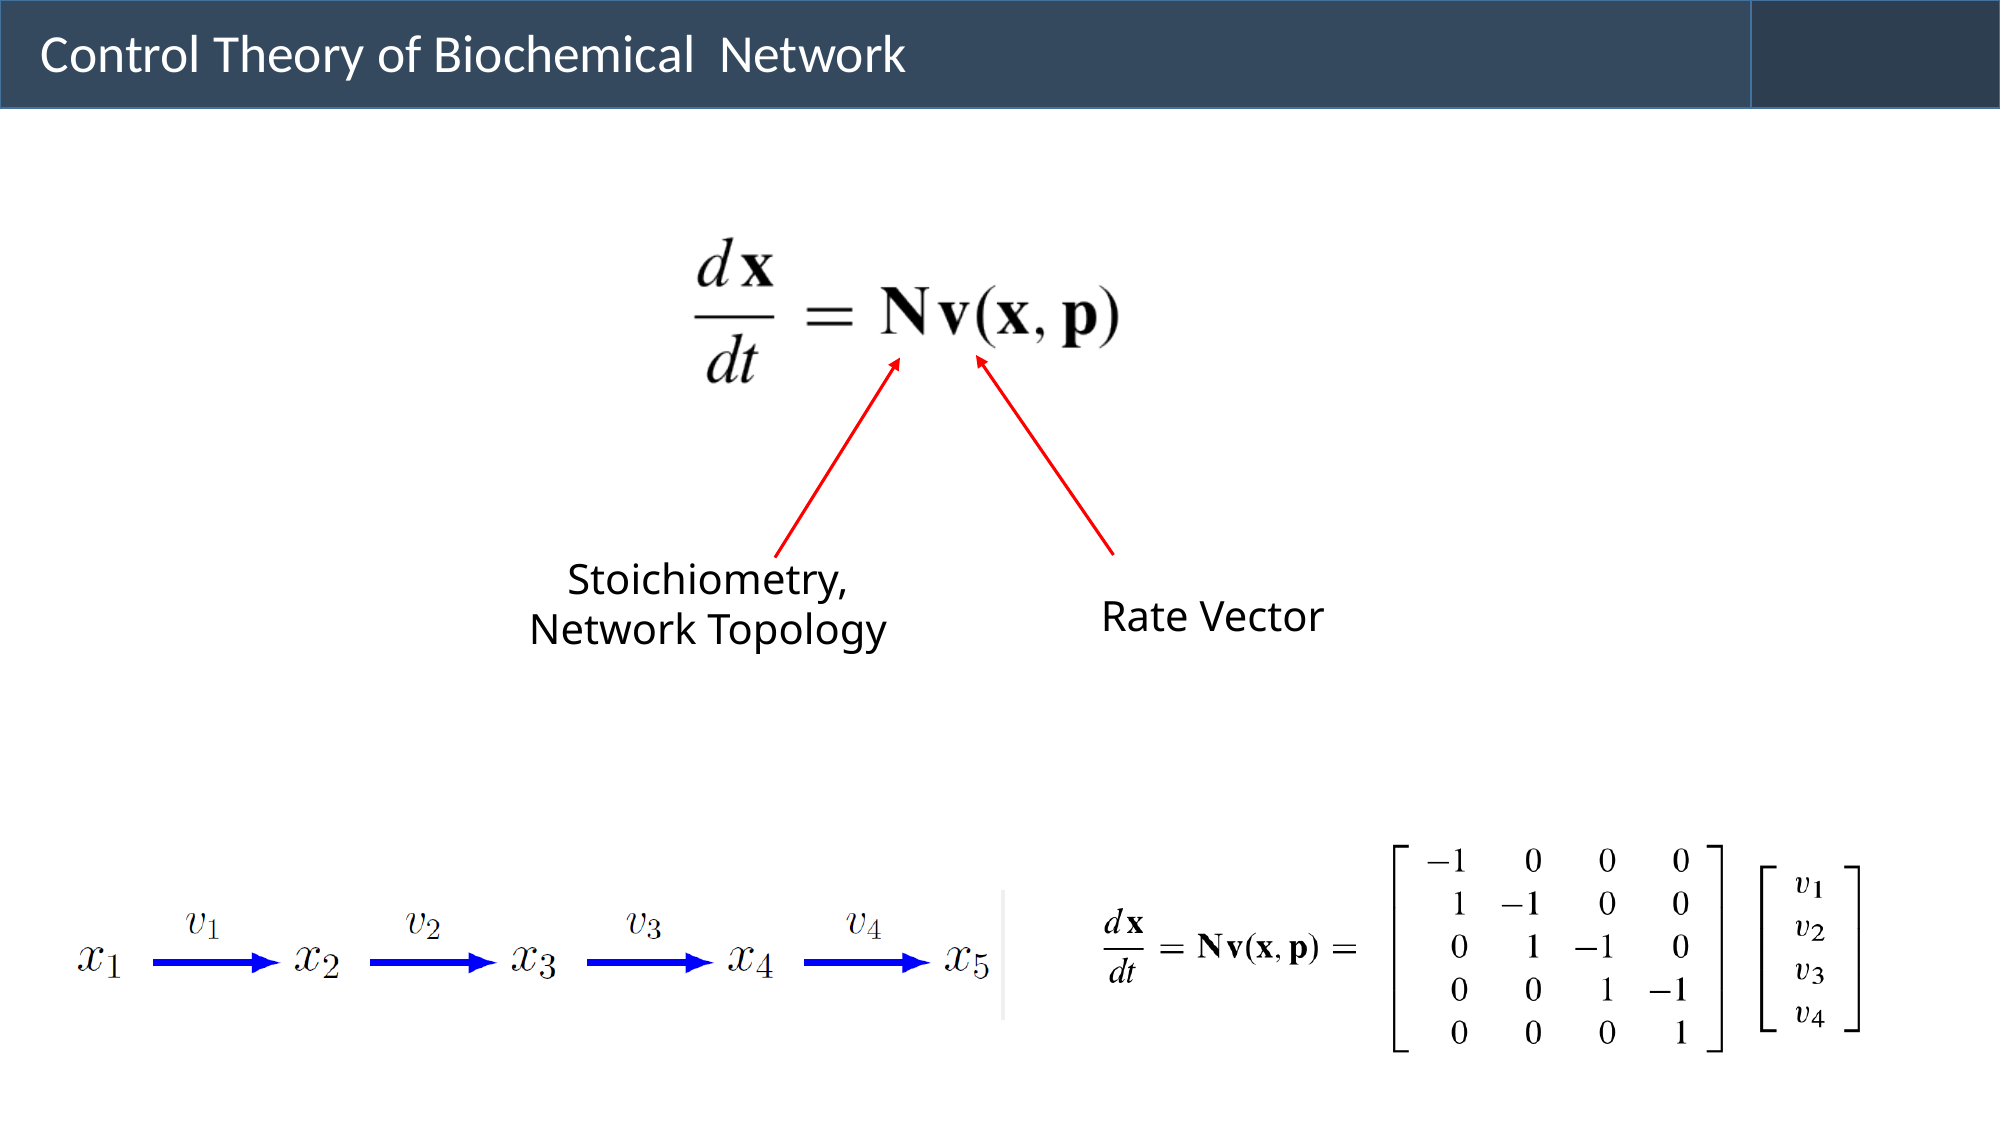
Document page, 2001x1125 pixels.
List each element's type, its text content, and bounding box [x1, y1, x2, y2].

text_box [0, 0, 1750, 109]
picture [62, 890, 1005, 1020]
title Control Theory of Biochemical Network [25, 18, 1451, 92]
text_box Stoichiometry, Network Topology [514, 545, 902, 660]
text_box [1750, 0, 2000, 109]
text_box [1016, 417, 1115, 556]
picture [667, 220, 1133, 417]
picture [1075, 825, 1892, 1061]
text_box Rate Vector [1086, 582, 1340, 648]
text_box [781, 417, 865, 545]
